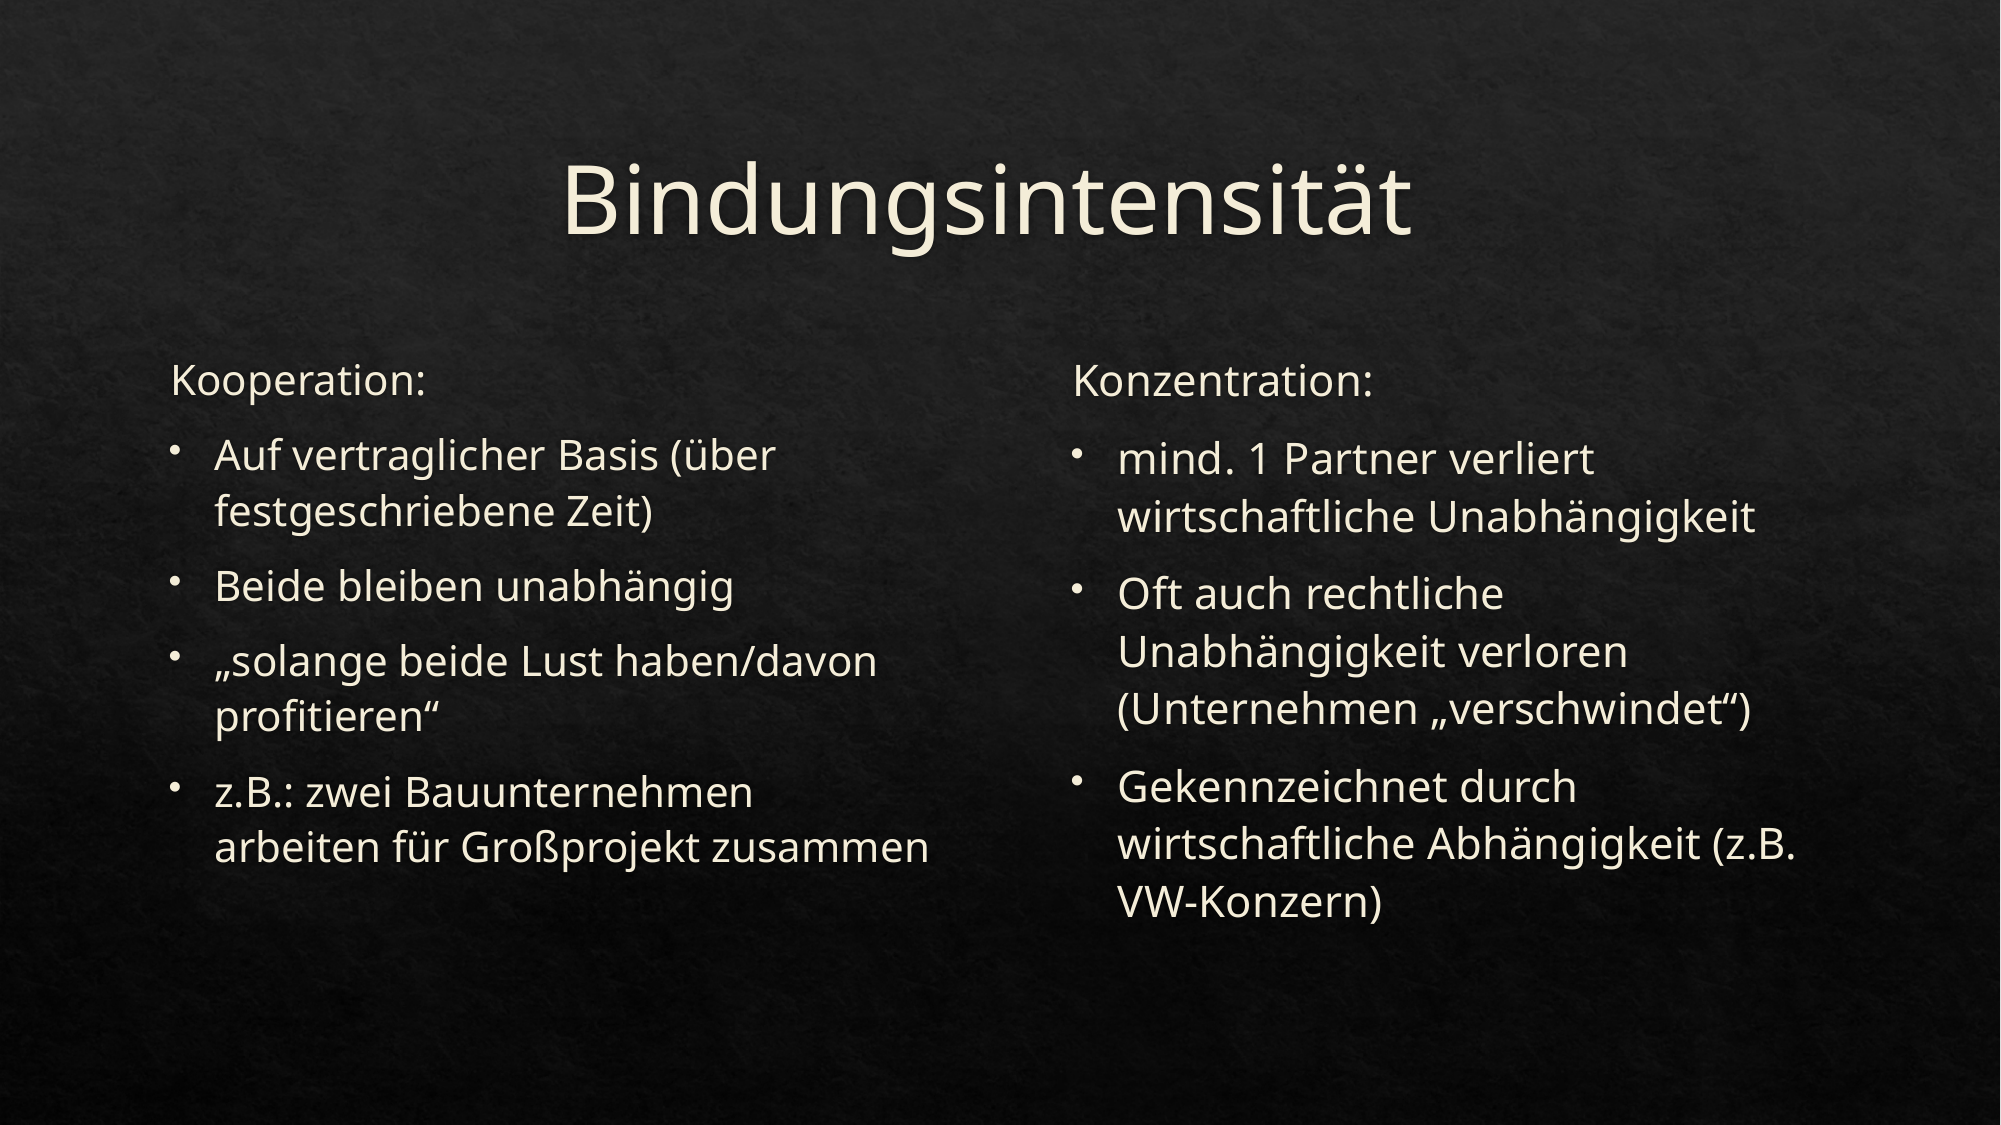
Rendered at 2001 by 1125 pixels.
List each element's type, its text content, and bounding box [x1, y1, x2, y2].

list Konzentration: mind. 1 Partner verliert wirtschaftliche Unabhängigkeit Oft auch rechtliche Unabhängigkeit verloren (Unternehmen „verschwindet“) Gekennzeichnet durch wirtschaftliche Abhängigkeit (z.B. VW-Konzern) [1051, 340, 1849, 935]
list Kooperation: Auf vertraglicher Basis (über festgeschriebene Zeit) Beide bleiben unabhängig „solange beide Lust haben/davon profitieren“ z.B.: zwei Bauunternehmen arbeiten für Großprojekt zusammen [149, 340, 947, 935]
title Bindungsintensität [149, 99, 1849, 307]
